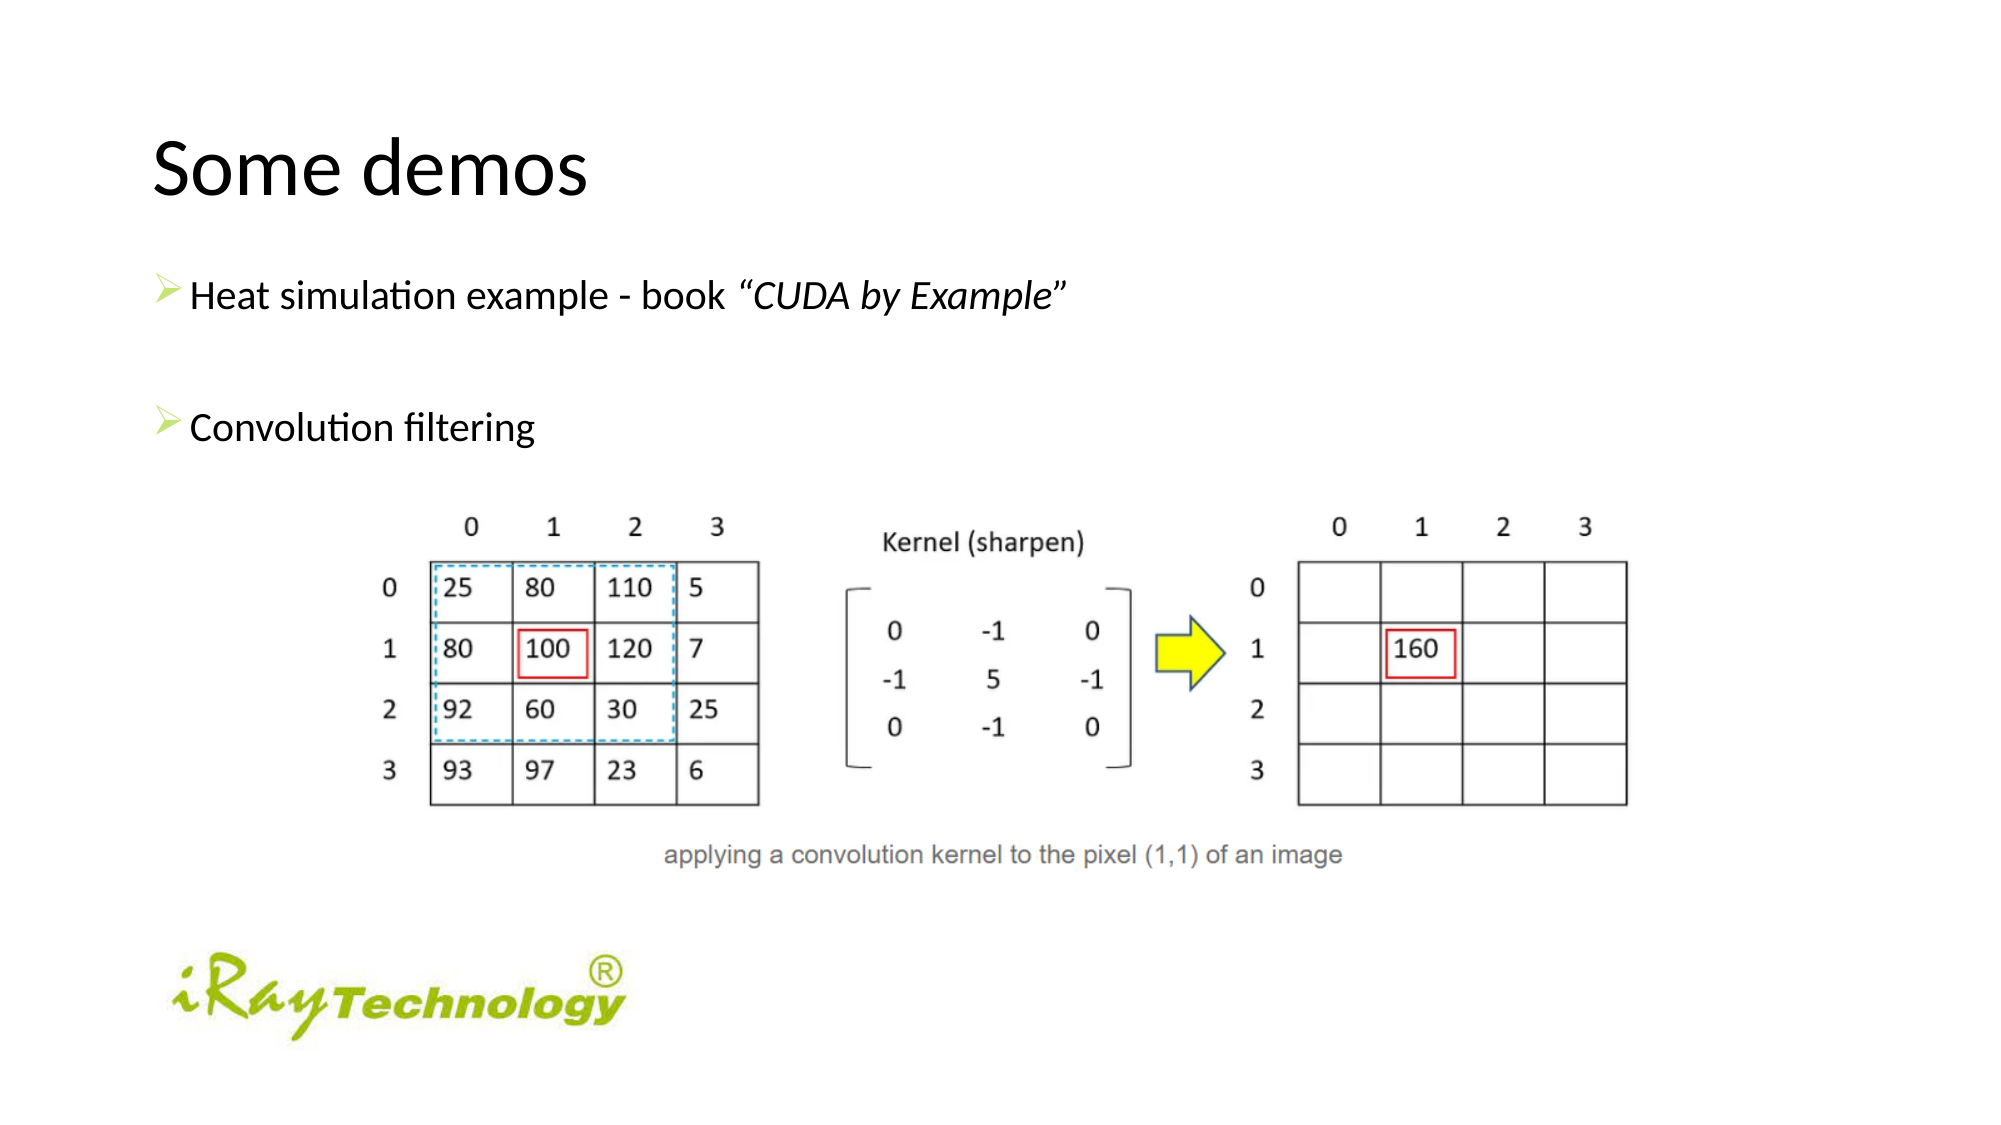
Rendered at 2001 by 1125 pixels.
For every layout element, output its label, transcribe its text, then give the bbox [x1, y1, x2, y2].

picture [349, 486, 1677, 891]
picture [137, 910, 670, 1058]
title Some demos [137, 59, 1863, 266]
text_box [997, 214, 1909, 958]
list Heat simulation example - book “CUDA by Example” Convolution filtering [137, 266, 997, 690]
